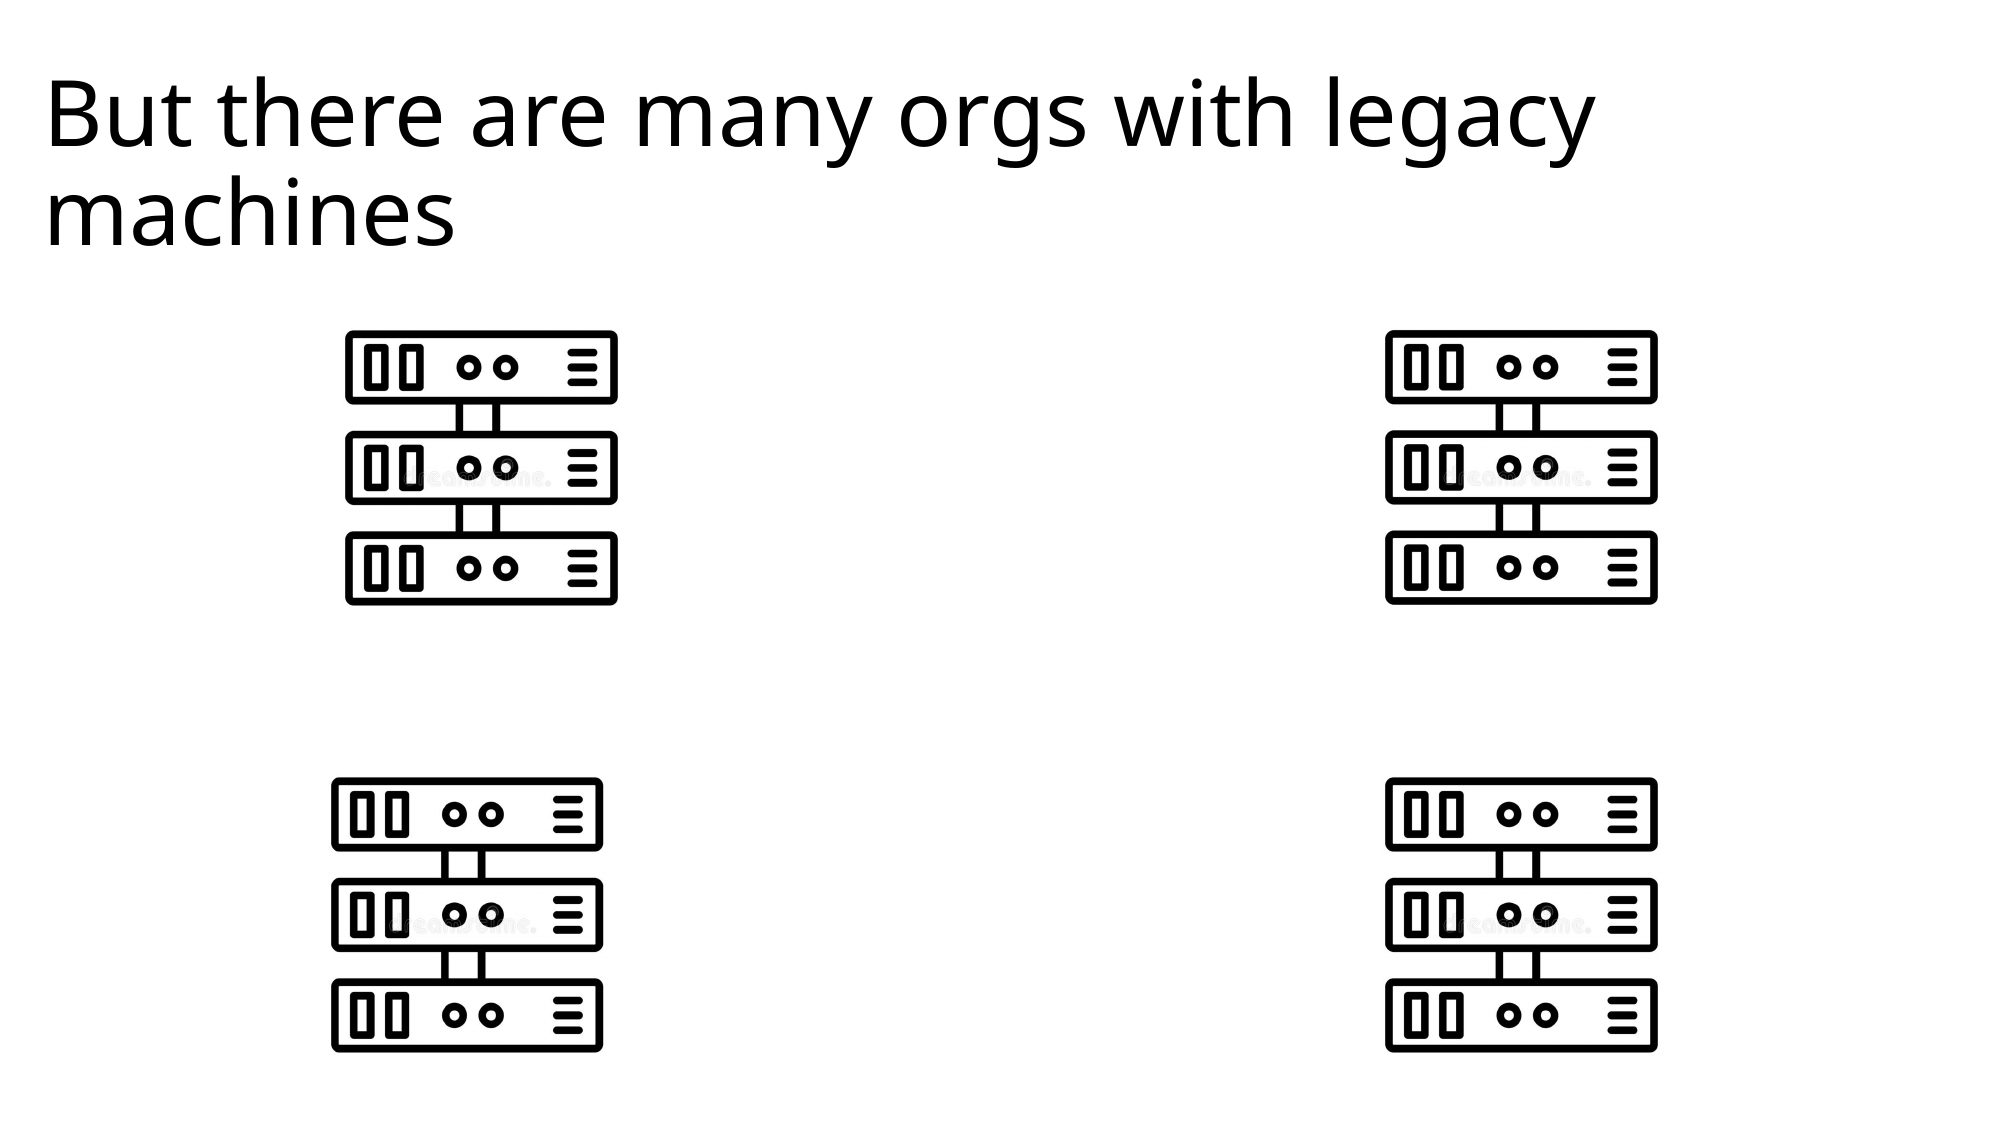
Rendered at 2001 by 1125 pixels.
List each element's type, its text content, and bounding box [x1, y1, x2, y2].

text_box But there are many orgs with legacy machines [29, 59, 2000, 278]
picture [1329, 724, 1711, 1106]
picture [275, 724, 656, 1106]
picture [289, 277, 671, 659]
picture [1329, 277, 1711, 659]
